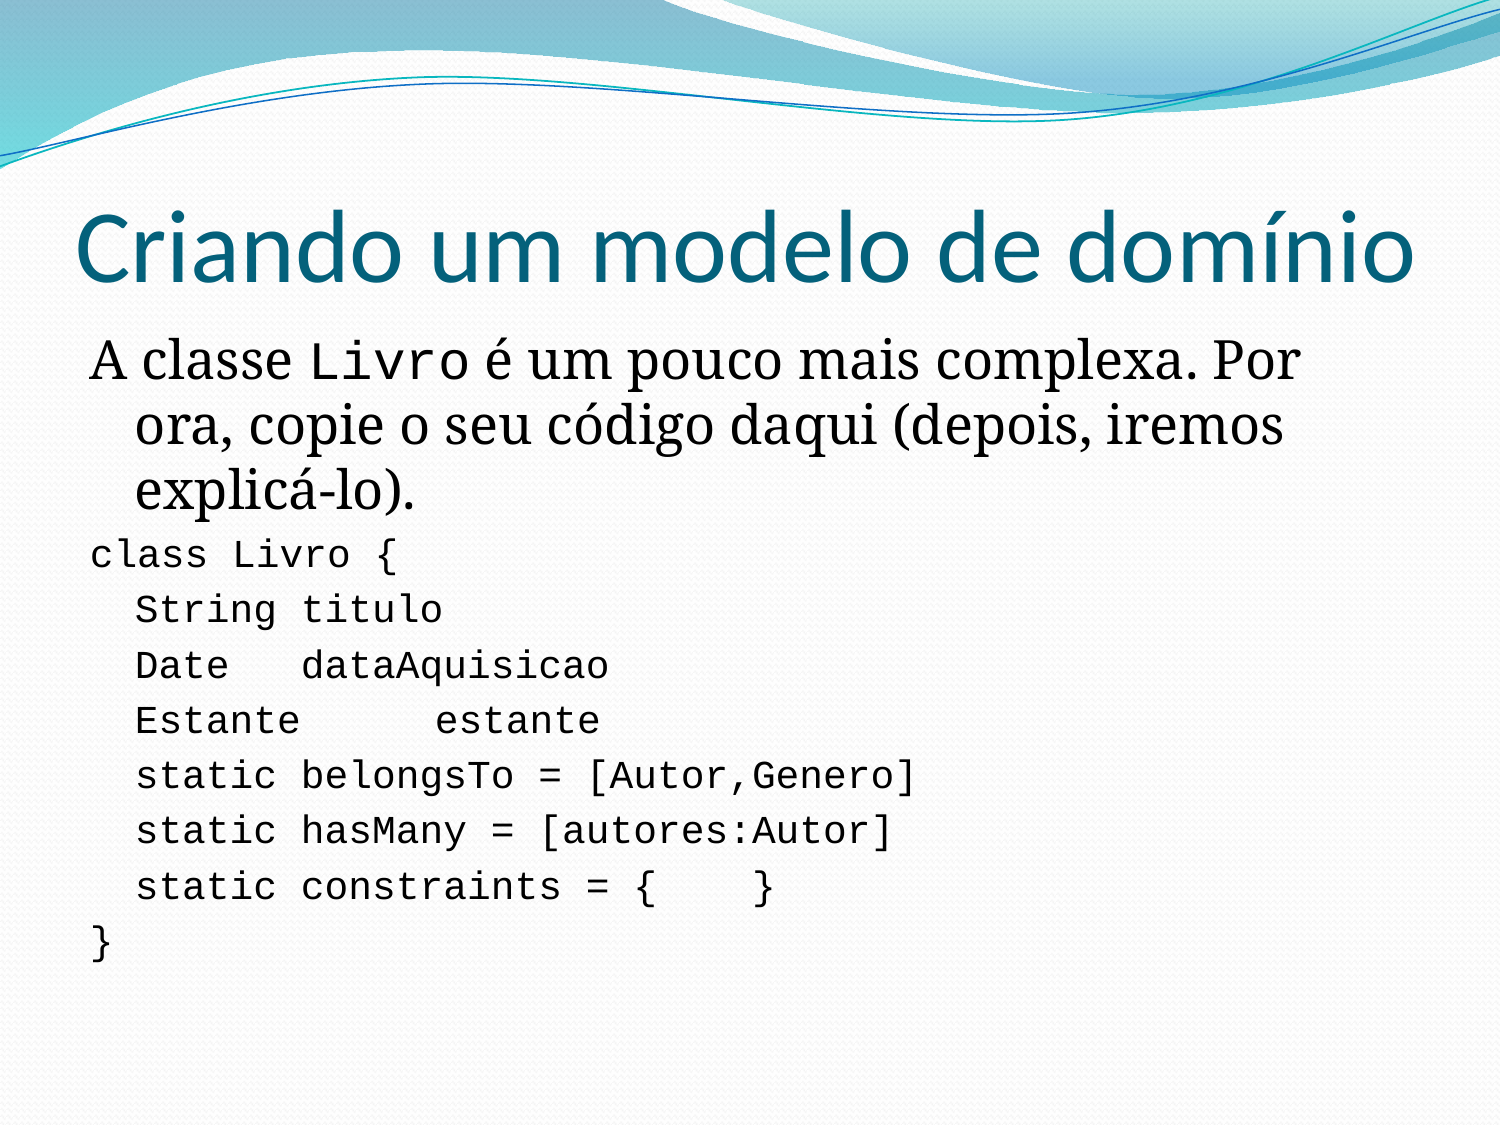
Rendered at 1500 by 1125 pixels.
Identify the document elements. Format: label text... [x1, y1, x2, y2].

title Criando um modelo de domínio [75, 115, 1425, 303]
list A classe Livro é um pouco mais complexa. Por ora, copie o seu código daqui (depois, iremos explicá-lo). class Livro { String titulo Date dataAquisicao Estante estante static belongsTo = [Autor,Genero] static hasMany = [autores:Autor] static constraints = { } } [75, 317, 1425, 1038]
